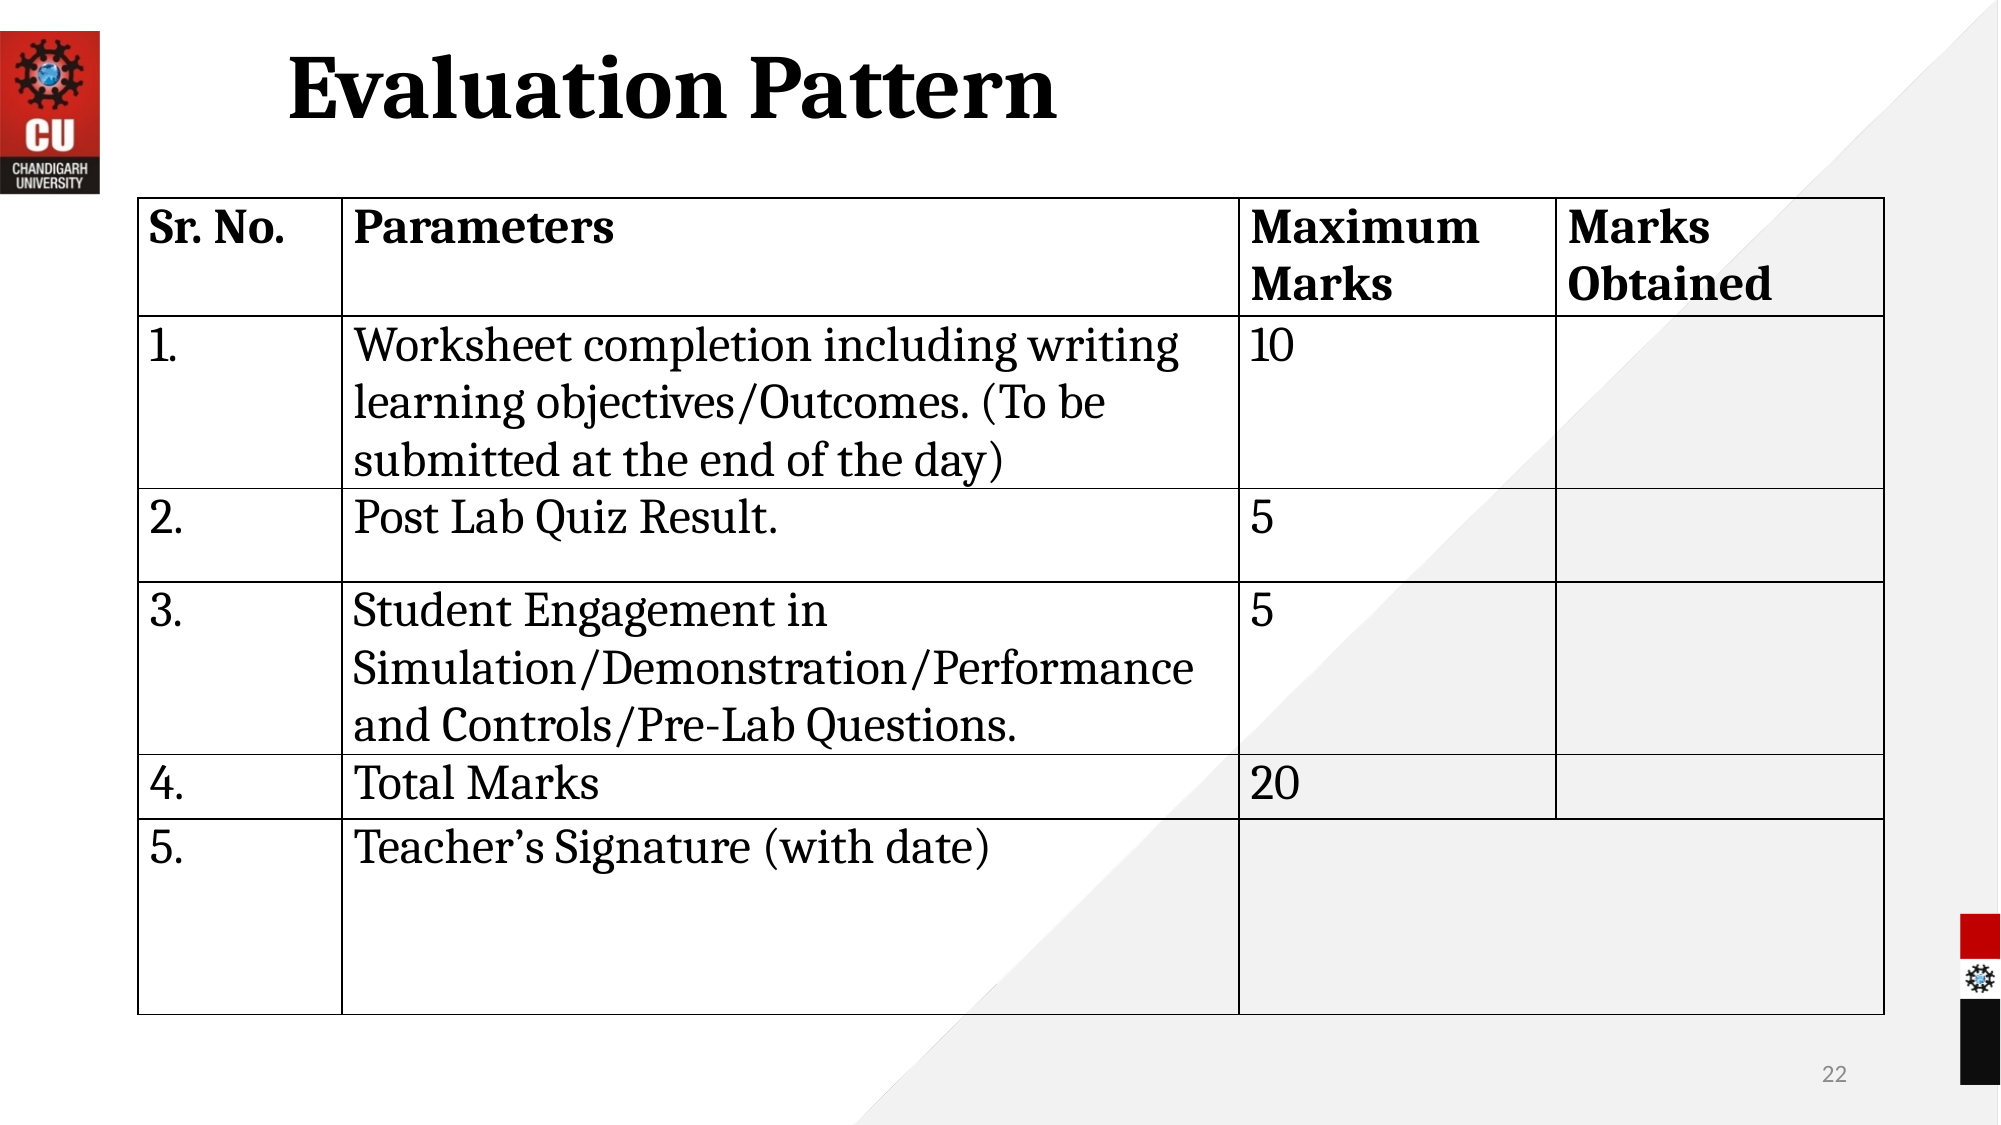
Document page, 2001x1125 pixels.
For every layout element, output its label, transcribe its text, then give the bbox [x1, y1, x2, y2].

table_cell Post Lab Quiz Result. [343, 489, 1238, 581]
table_cell 1. [139, 317, 341, 488]
table_header Parameters [343, 199, 1238, 315]
table_cell 5. [139, 820, 341, 1014]
table_header Maximum Marks [1240, 199, 1555, 315]
table_cell [1557, 317, 1883, 488]
table_cell 10 [1240, 317, 1555, 488]
table_header Marks Obtained [1557, 199, 1883, 315]
table_header Sr. No. [139, 199, 341, 315]
table_cell 3. [139, 583, 341, 754]
table_cell 4. [139, 755, 341, 818]
table_cell [1240, 820, 1883, 1014]
table_cell Worksheet completion including writing learning objectives/Outcomes. (To be submitted at the end of the day) [343, 317, 1238, 488]
title Evaluation Pattern [270, 0, 1077, 177]
table_cell 2. [139, 489, 341, 581]
table_cell Teacher’s Signature (with date) [343, 820, 1238, 1014]
table_cell 20 [1240, 755, 1555, 818]
table_cell [1557, 489, 1883, 581]
slide_number 22 [1412, 1042, 1863, 1103]
table_cell Student Engagement in Simulation/Demonstration/Performance and Controls/Pre-Lab Questions. [343, 583, 1238, 754]
table_cell 5 [1240, 583, 1555, 754]
picture [0, 0, 2001, 1125]
table_cell [1557, 583, 1883, 754]
table_cell [1557, 755, 1883, 818]
table_cell 5 [1240, 489, 1555, 581]
table_cell Total Marks [343, 755, 1238, 818]
